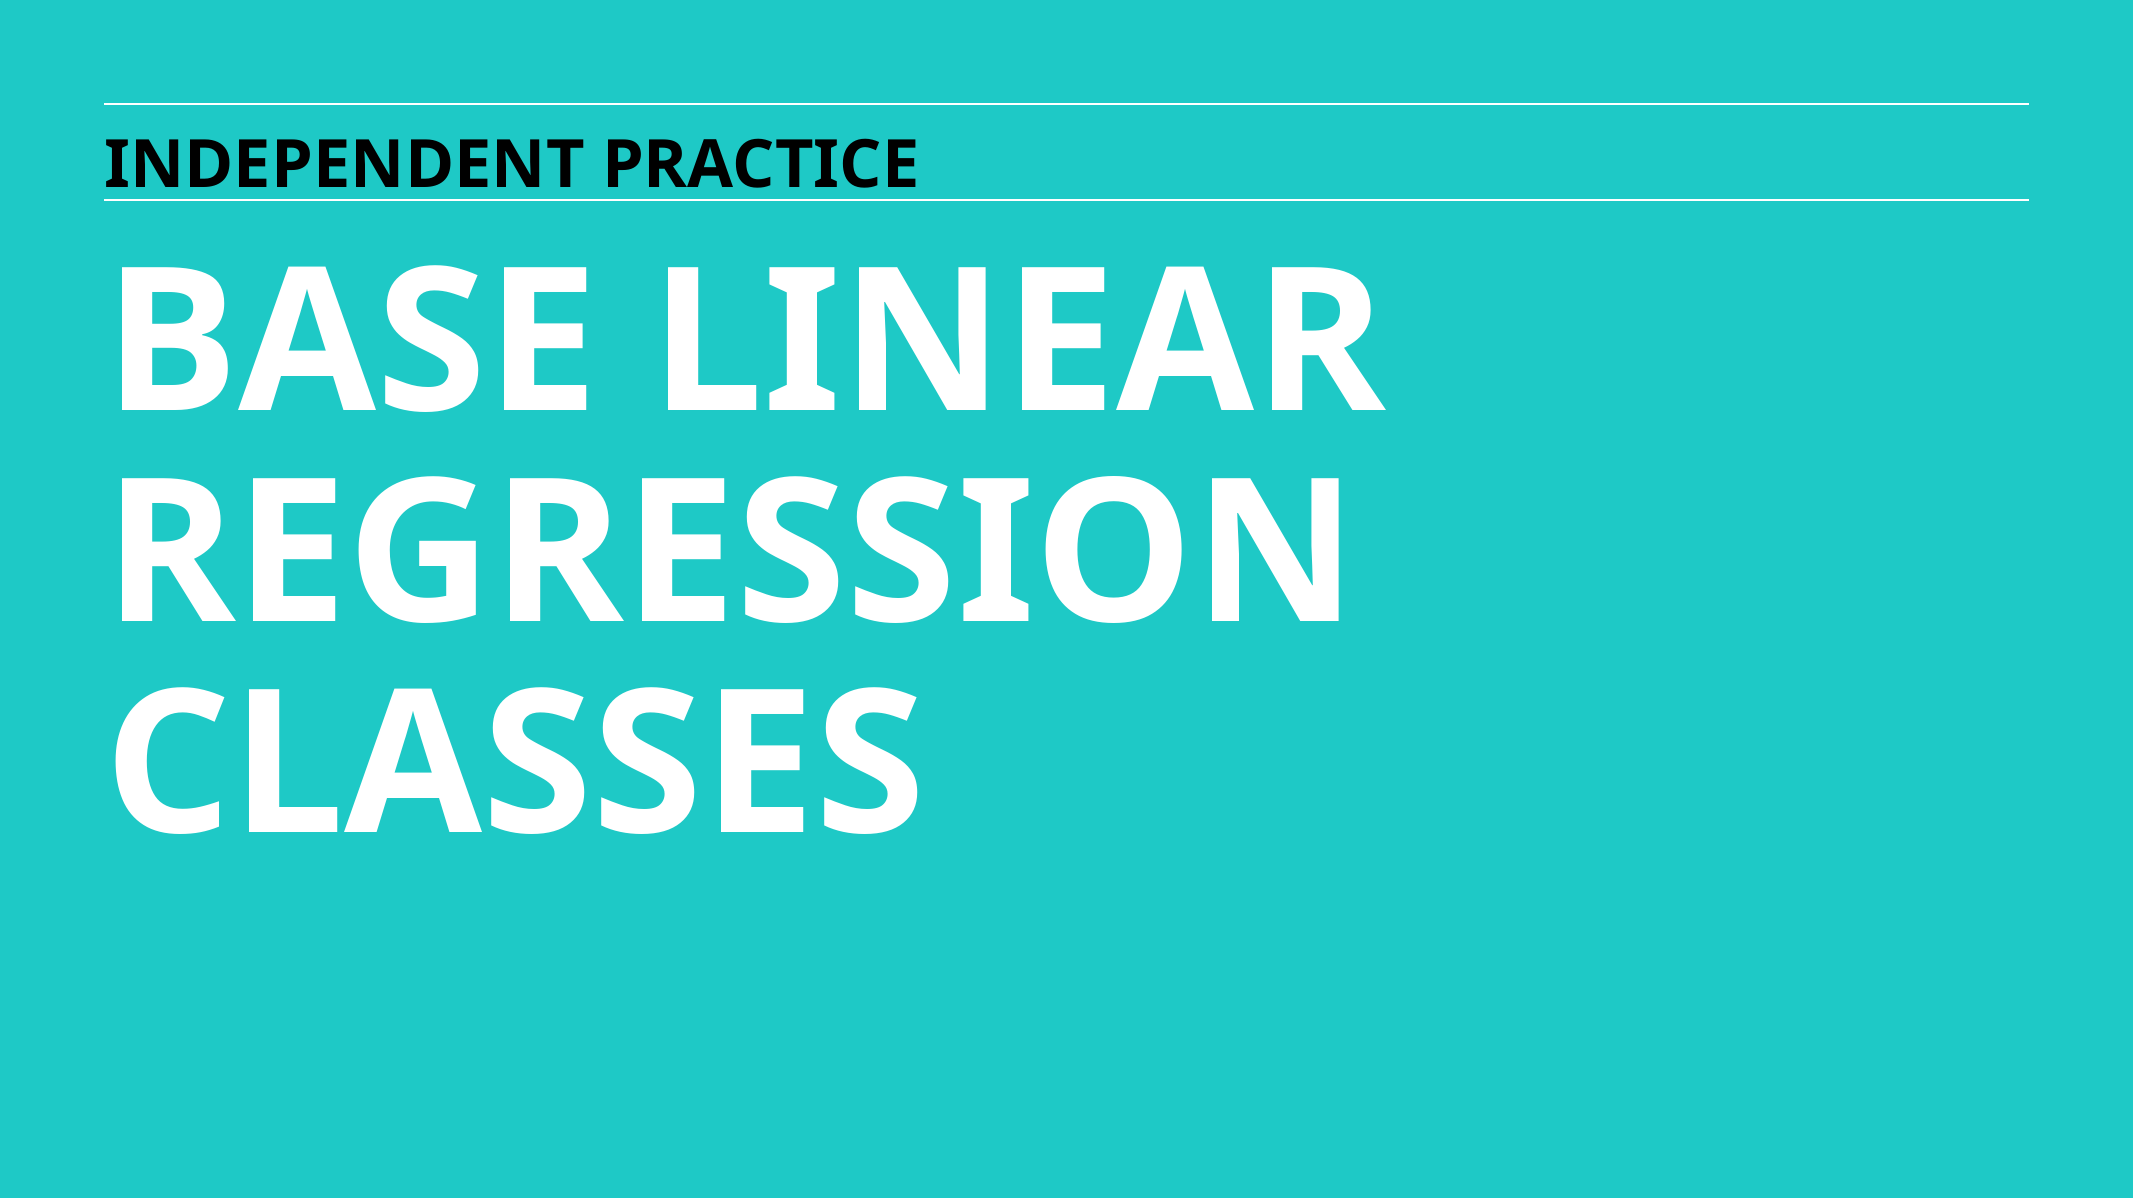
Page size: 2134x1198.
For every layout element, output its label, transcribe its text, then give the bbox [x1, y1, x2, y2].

text_box INDEPENDENT PRACTICE [104, 120, 1771, 192]
text_box BASE LINEAR REGRESSION CLASSES [104, 241, 2030, 703]
